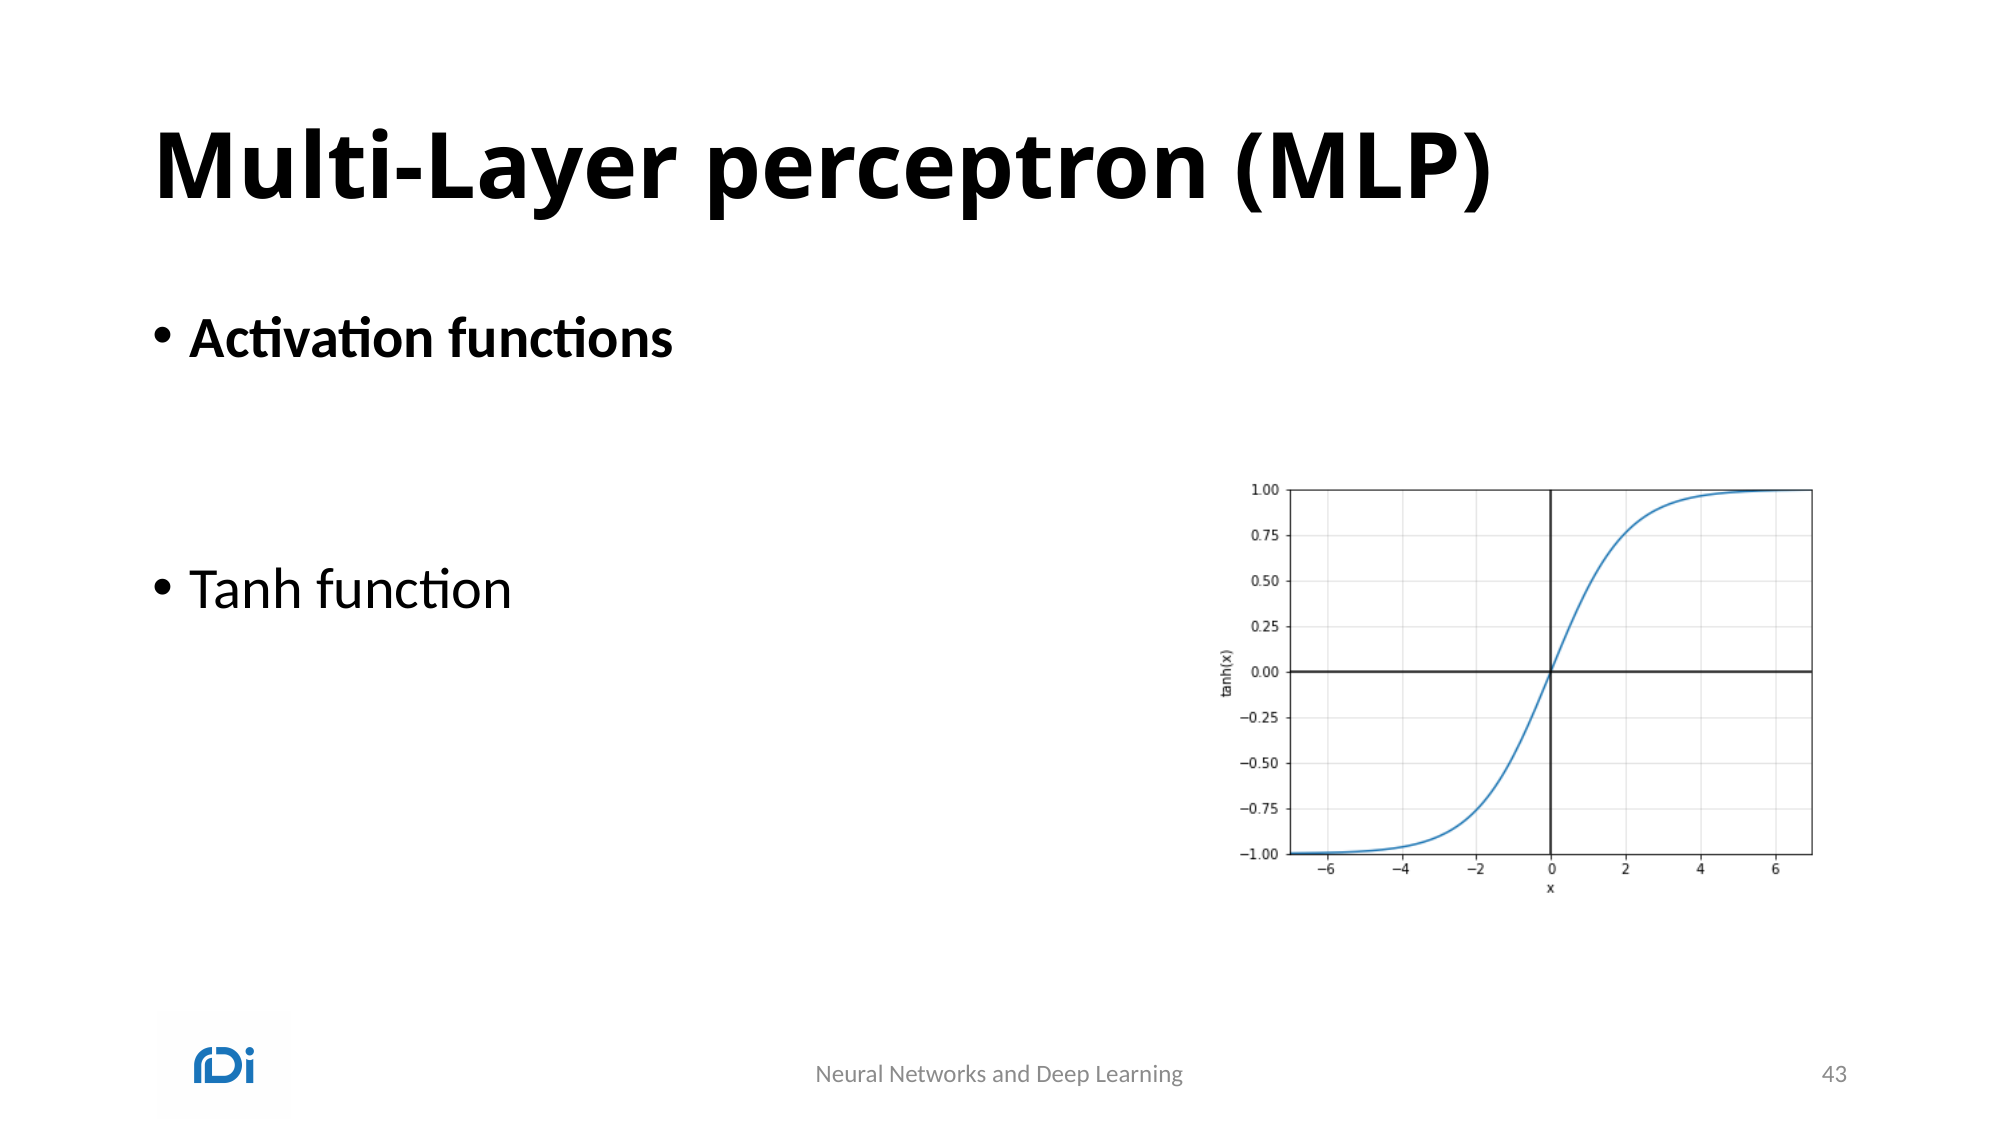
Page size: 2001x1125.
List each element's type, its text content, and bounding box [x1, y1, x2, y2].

slide_number 43 [1412, 1042, 1863, 1103]
picture [1211, 464, 1821, 905]
title Multi-Layer perceptron (MLP) [137, 59, 1863, 278]
footer Neural Networks and Deep Learning [662, 1042, 1338, 1103]
picture [157, 1011, 291, 1119]
